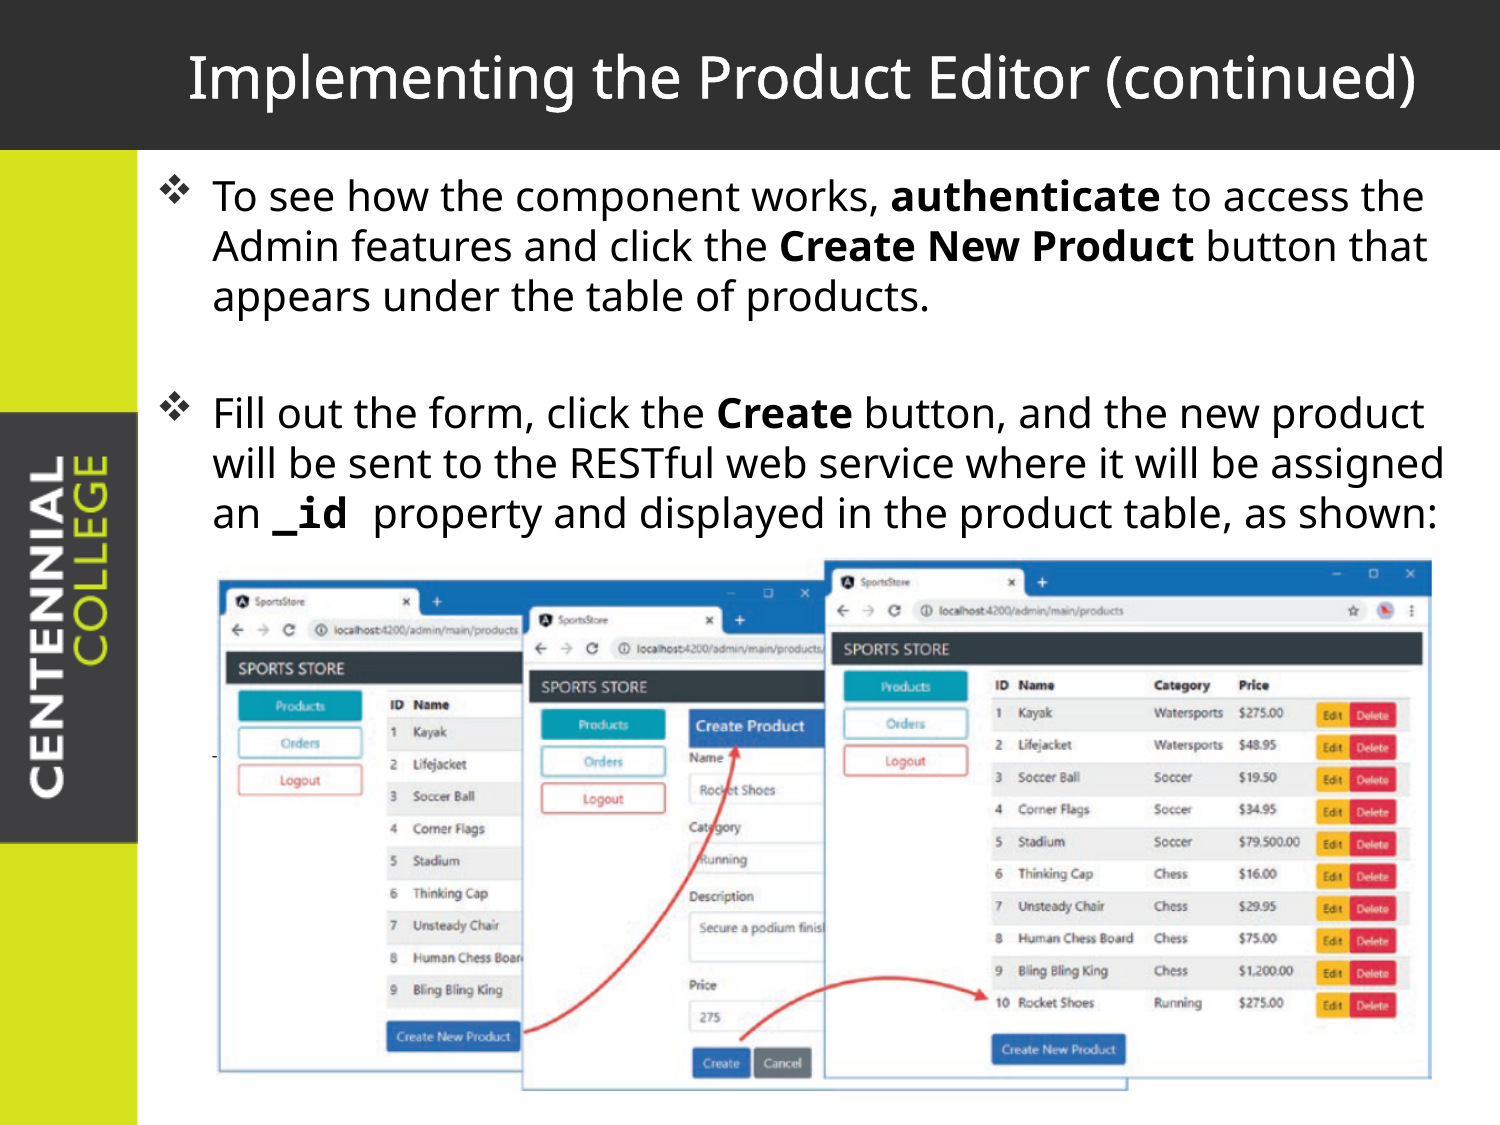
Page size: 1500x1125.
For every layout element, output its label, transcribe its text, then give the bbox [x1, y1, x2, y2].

picture [0, 412, 138, 844]
list To see how the component works, authenticate to access the Admin features and click the Create New Product button that appears under the table of products. Fill out the form, click the Create button, and the new product will be sent to the RESTful web service where it will be assigned an _id property and displayed in the product table, as shown: [141, 162, 1467, 1088]
picture [212, 549, 1438, 1101]
title Implementing the Product Editor (continued) [137, 0, 1467, 150]
